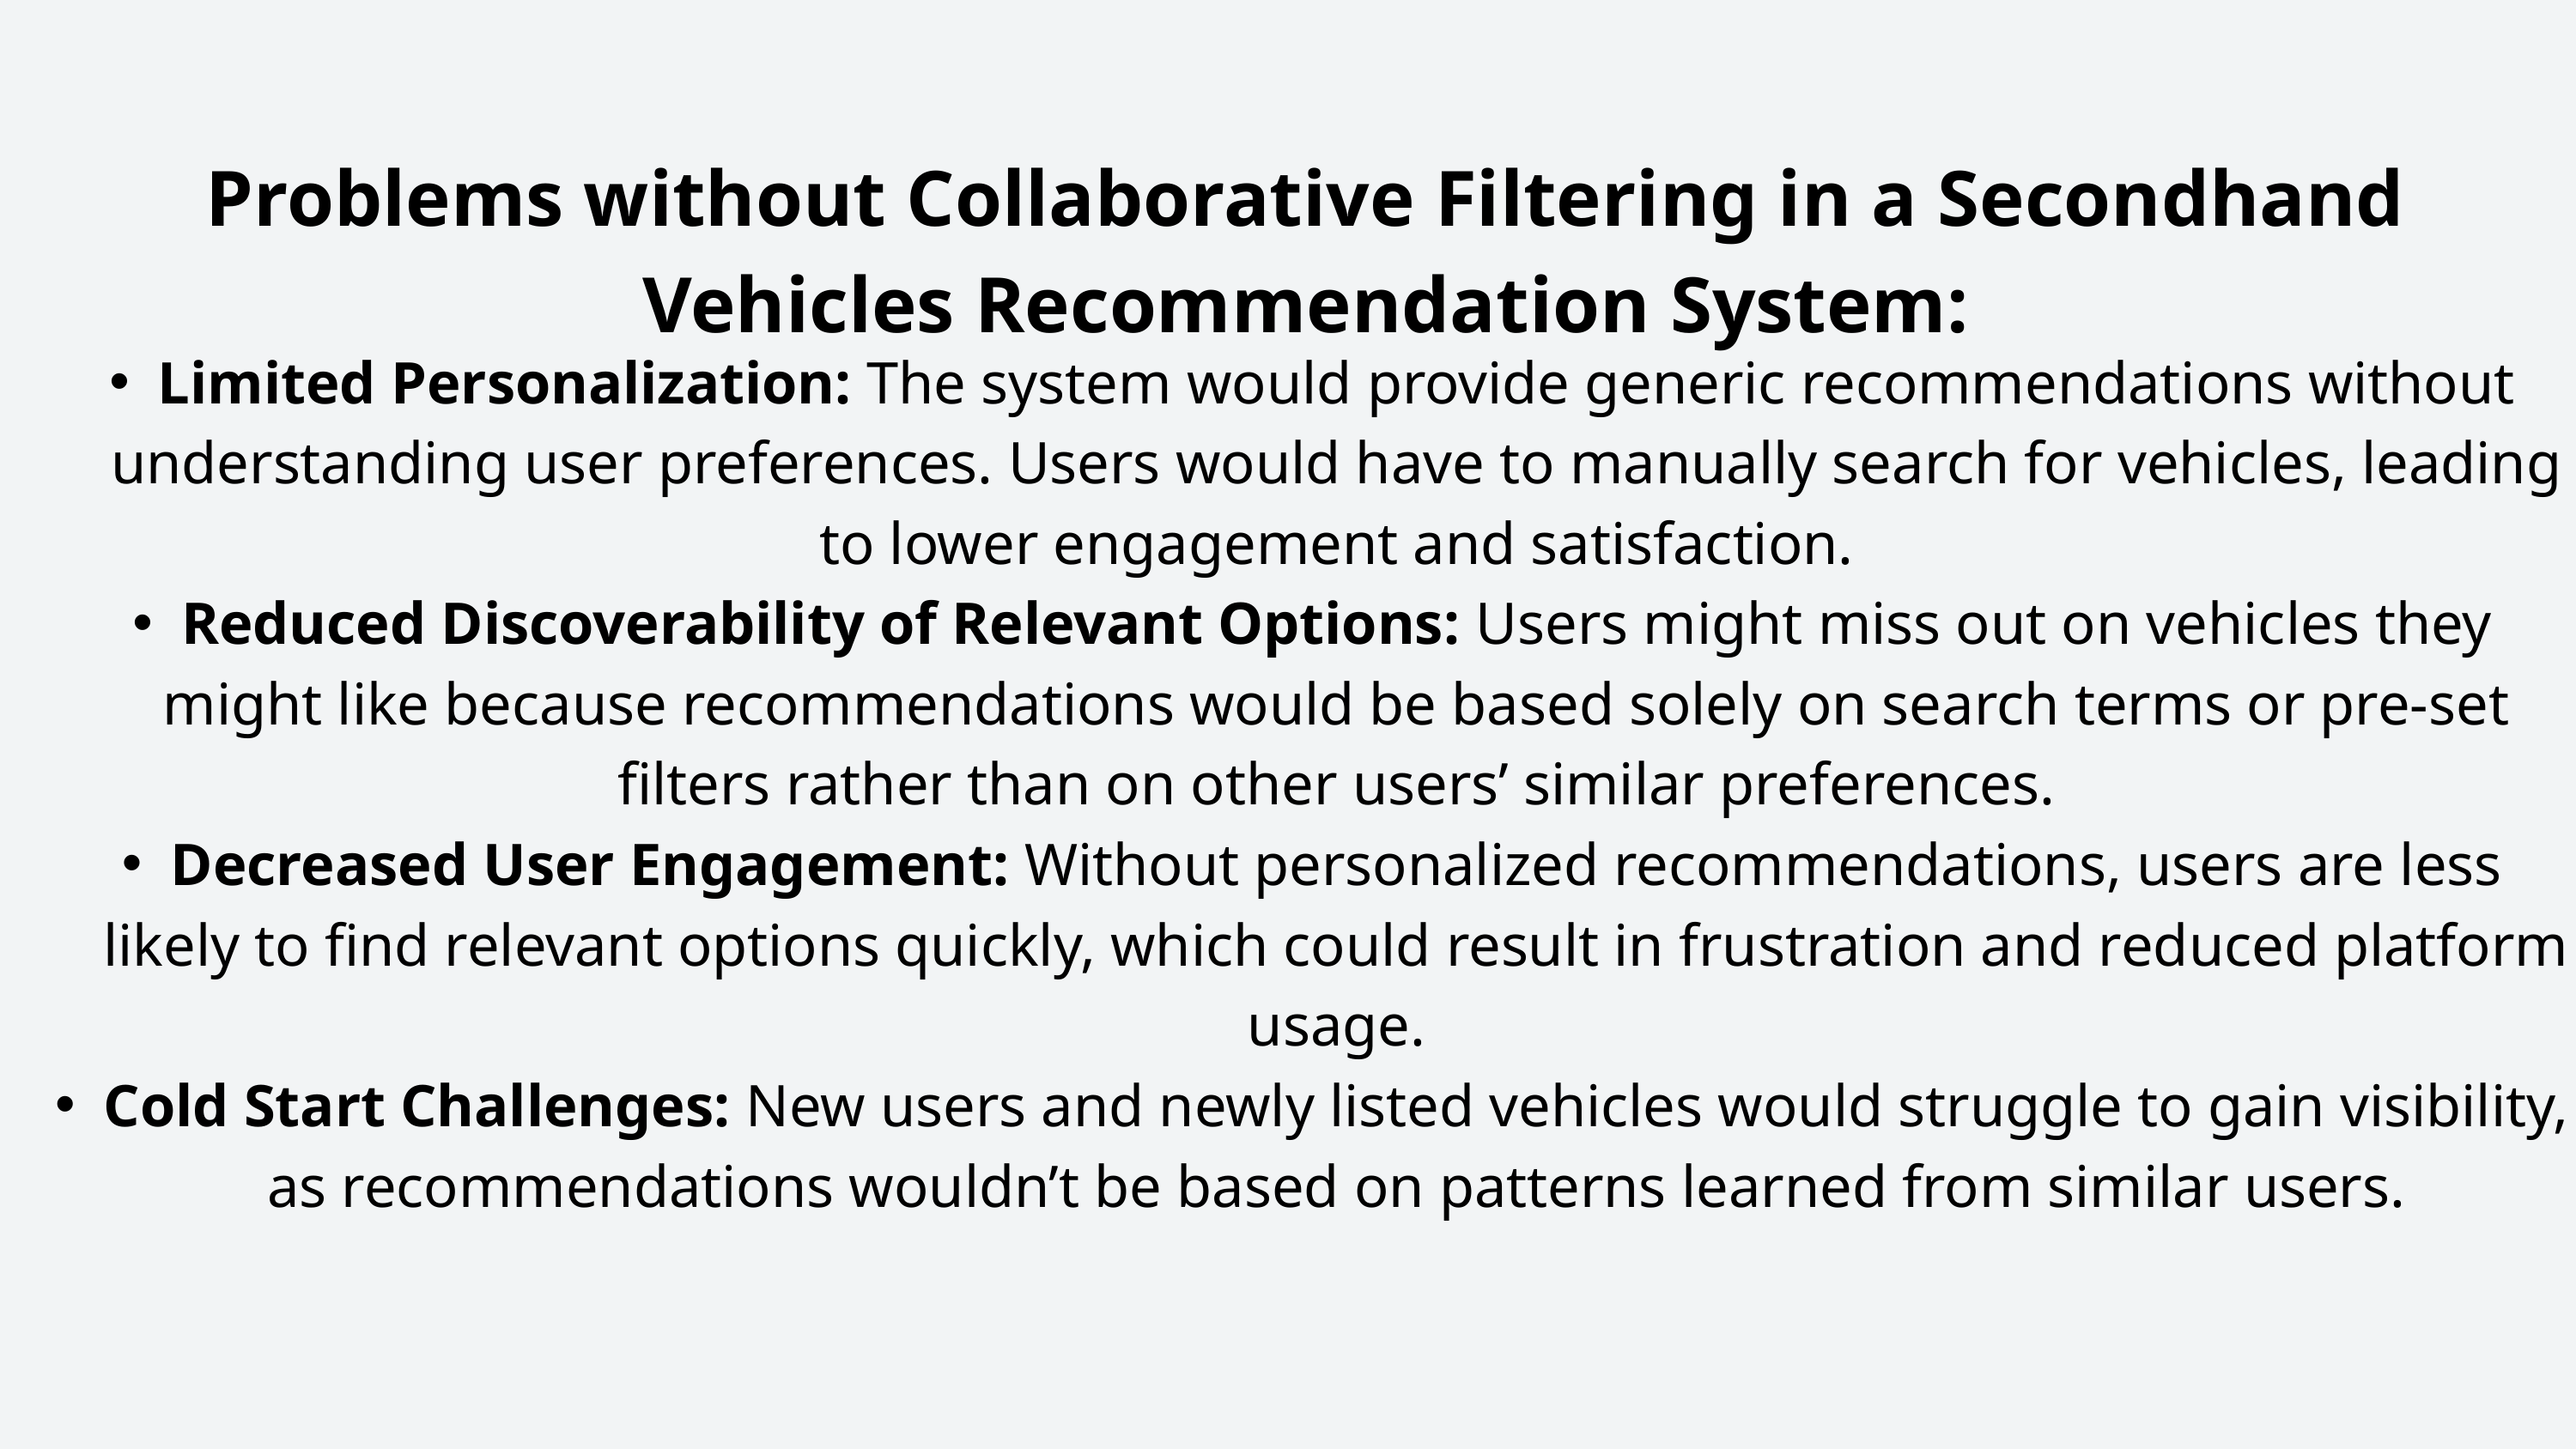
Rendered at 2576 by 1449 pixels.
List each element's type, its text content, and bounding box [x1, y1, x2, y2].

text_box Limited Personalization: The system would provide generic recommendations without understanding user preferences. Users would have to manually search for vehicles, leading to lower engagement and satisfaction. Reduced Discoverability of Relevant Options: Users might miss out on vehicles they might like because recommendations would be based solely on search terms or pre-set filters rather than on other users’ similar preferences. Decreased User Engagement: Without personalized recommendations, users are less likely to find relevant options quickly, which could result in frustration and reduced platform usage. Cold Start Challenges: New users and newly listed vehicles would struggle to gain visibility, as recommendations wouldn’t be based on patterns learned from similar users. [0, 334, 2576, 1299]
text_box Problems without Collaborative Filtering in a Secondhand Vehicles Recommendation System: [144, 134, 2468, 334]
